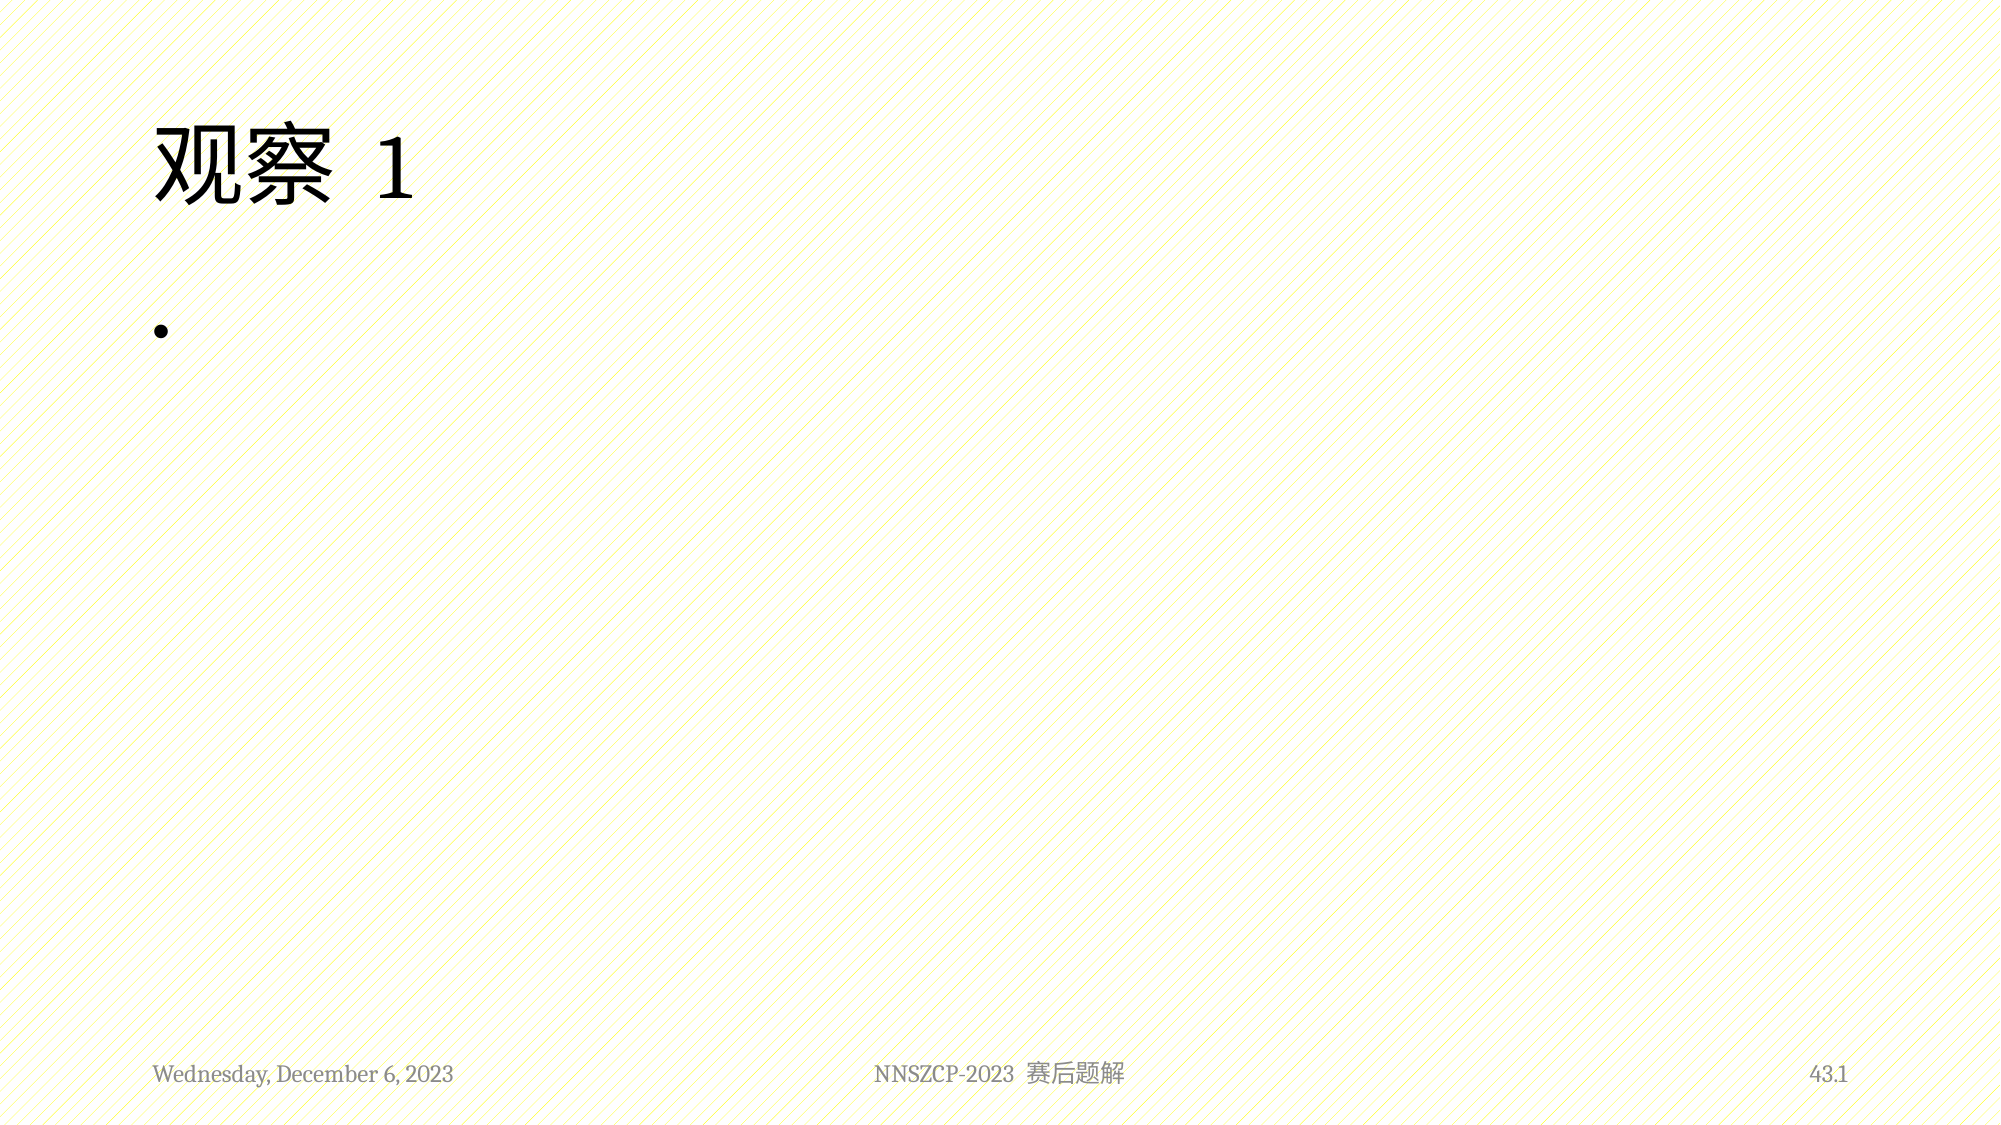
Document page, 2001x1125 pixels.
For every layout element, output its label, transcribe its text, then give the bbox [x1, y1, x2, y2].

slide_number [137, 1042, 588, 1103]
slide_number 43.1 [1412, 1042, 1863, 1103]
title 观察 1 [137, 59, 1863, 278]
footer NNSZCP-2023 赛后题解 [662, 1042, 1338, 1103]
